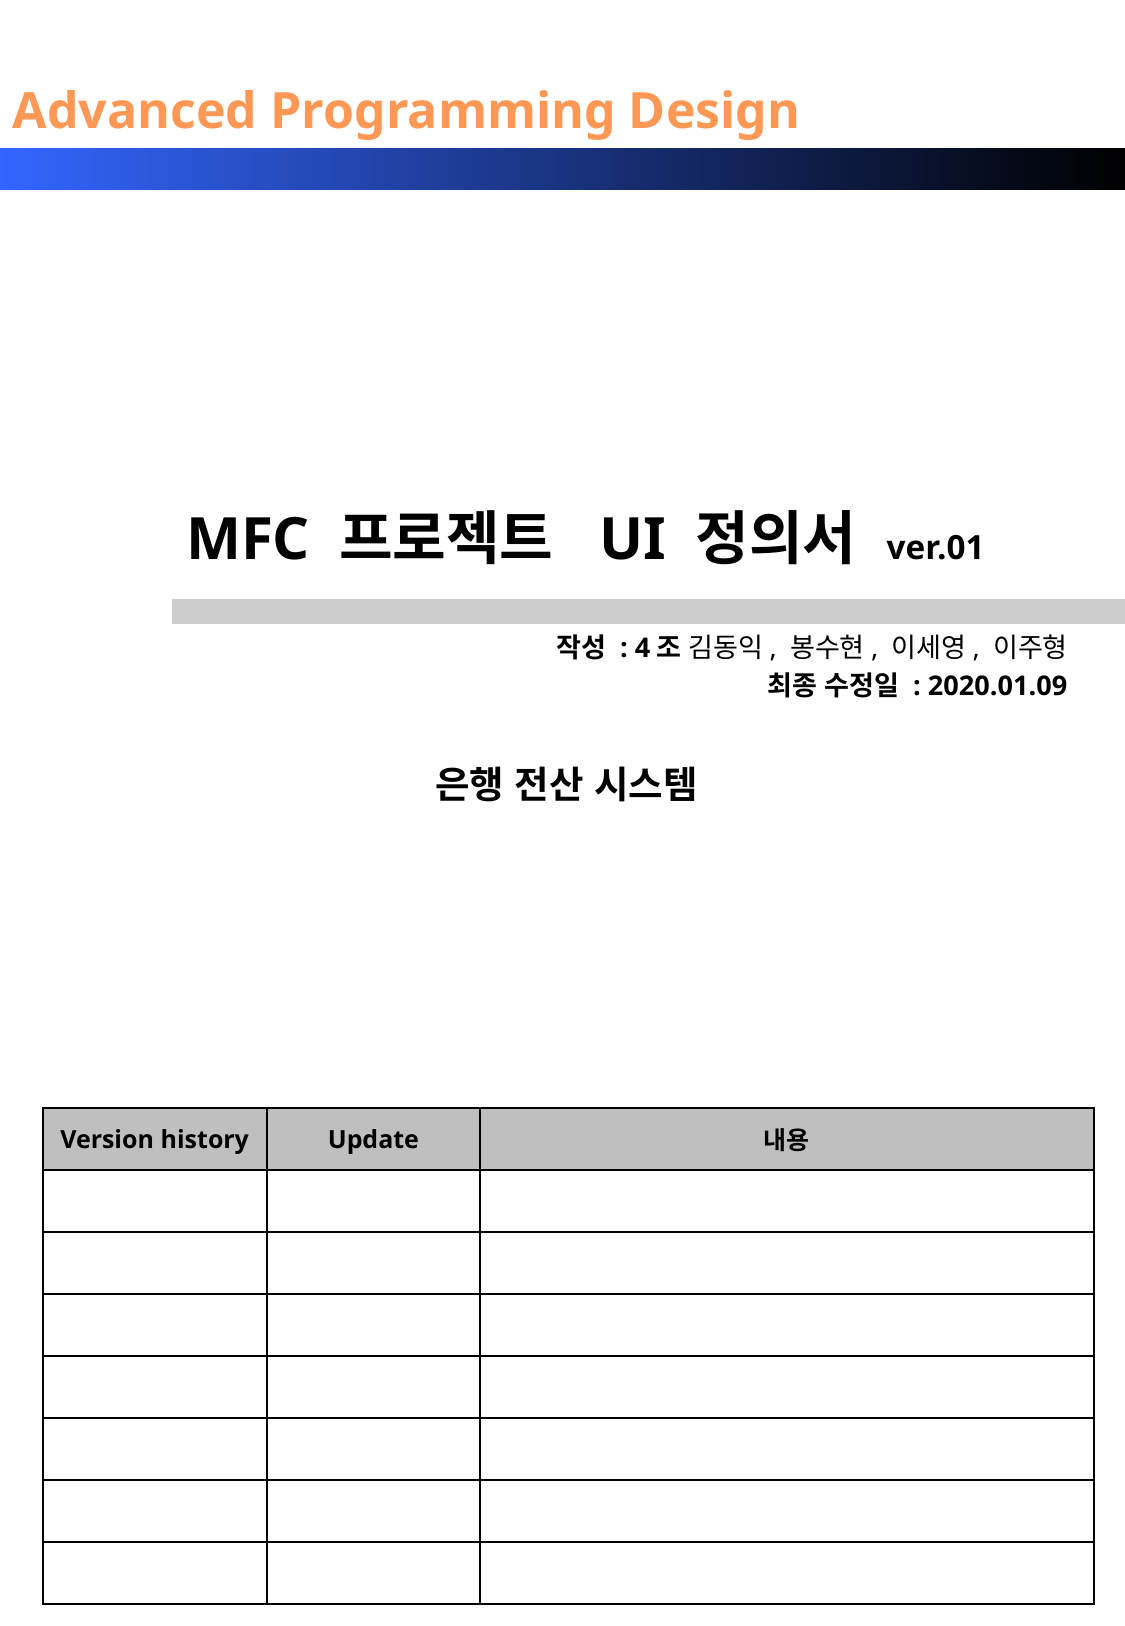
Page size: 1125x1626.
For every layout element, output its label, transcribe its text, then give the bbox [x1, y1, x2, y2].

table_cell [44, 1419, 266, 1479]
subtitle 은행 전산 시스템 [172, 753, 961, 884]
table_cell [481, 1419, 1093, 1479]
table_cell [268, 1481, 479, 1541]
table_cell [481, 1543, 1093, 1603]
table_cell [44, 1233, 266, 1293]
table_cell [268, 1543, 479, 1603]
table_cell [268, 1357, 479, 1417]
table_cell [44, 1481, 266, 1541]
table_cell [44, 1171, 266, 1231]
table_cell [268, 1295, 479, 1355]
table_cell [481, 1481, 1093, 1541]
table_header Version history [44, 1109, 266, 1169]
text_box 작성 : 4조 김동익, 봉수현, 이세영, 이주형 최종 수정일 : 2020.01.09 [360, 623, 1083, 718]
table_cell [44, 1357, 266, 1417]
table_cell [481, 1357, 1093, 1417]
table_cell [44, 1543, 266, 1603]
table_cell [481, 1295, 1093, 1355]
table_header 내용 [481, 1109, 1093, 1169]
title MFC 프로젝트 UI 정의서 ver.01 [30, 493, 1094, 684]
table_header Update [268, 1109, 479, 1169]
table_cell [268, 1171, 479, 1231]
table_cell [268, 1233, 479, 1293]
table_cell [481, 1233, 1093, 1293]
table_cell [268, 1419, 479, 1479]
table_cell [44, 1295, 266, 1355]
text_box [172, 599, 1125, 624]
table_cell [481, 1171, 1093, 1231]
